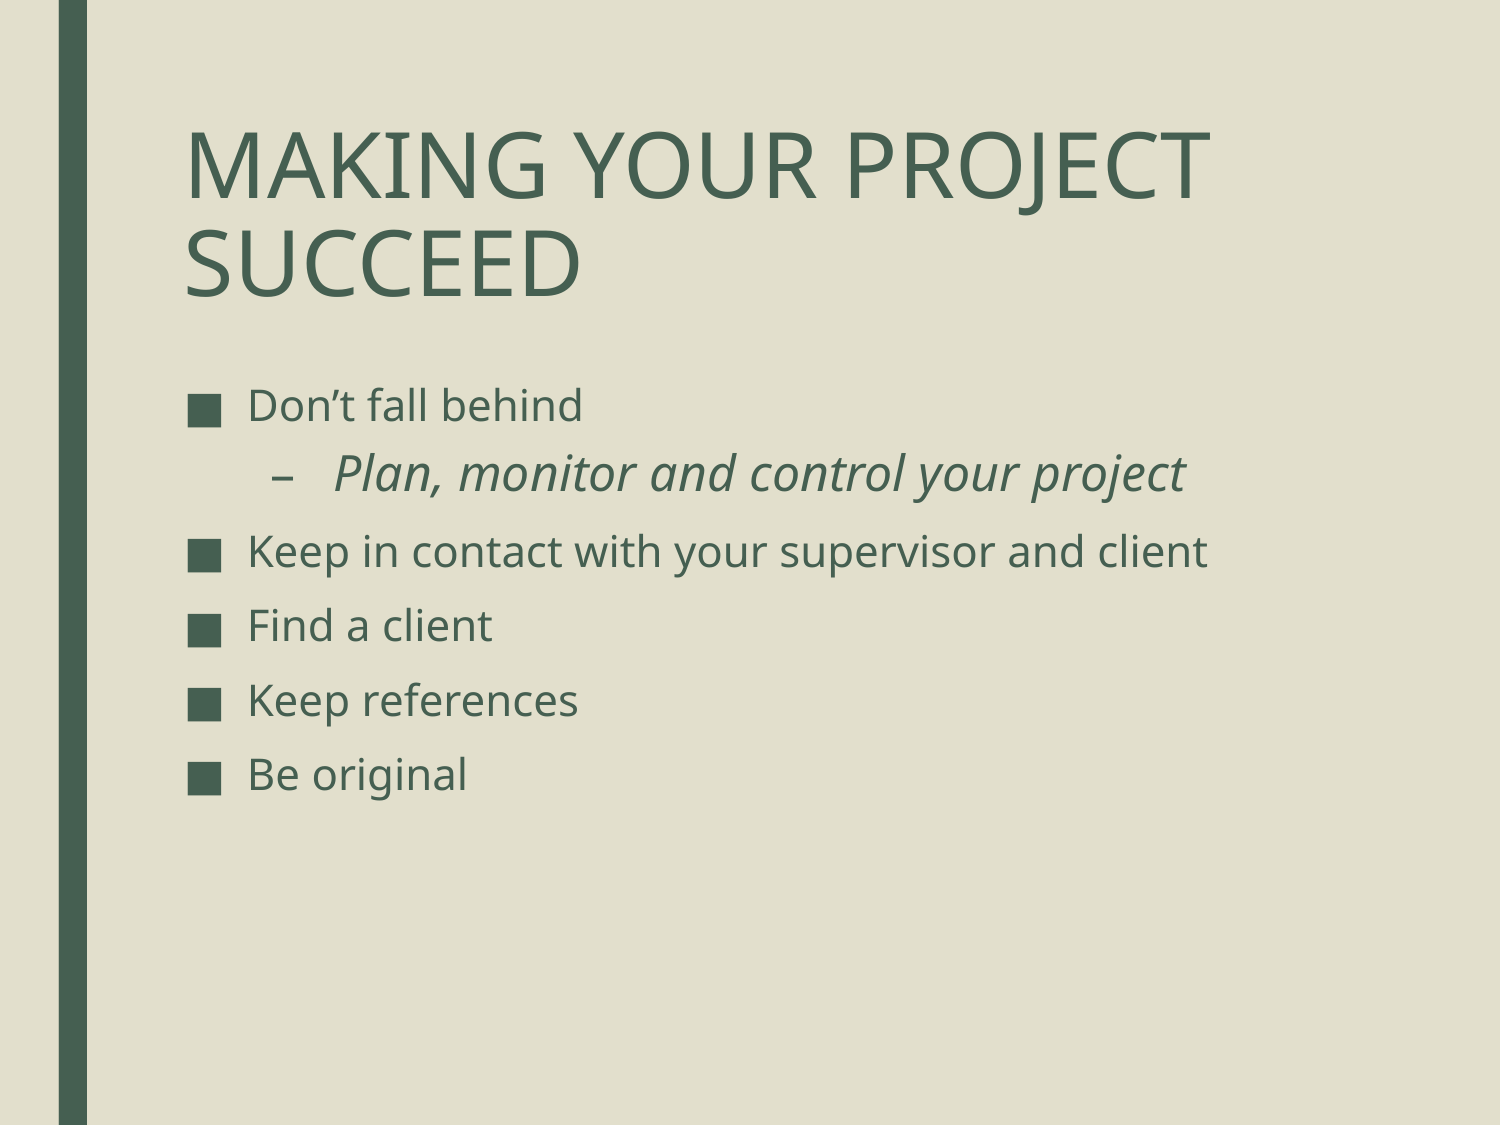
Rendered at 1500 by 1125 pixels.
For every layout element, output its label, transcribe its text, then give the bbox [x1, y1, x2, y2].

list Don’t fall behind Plan, monitor and control your project Keep in contact with your supervisor and client Find a client Keep references Be original [168, 375, 1351, 963]
title MAKING YOUR PROJECT SUCCEED [168, 112, 1351, 357]
